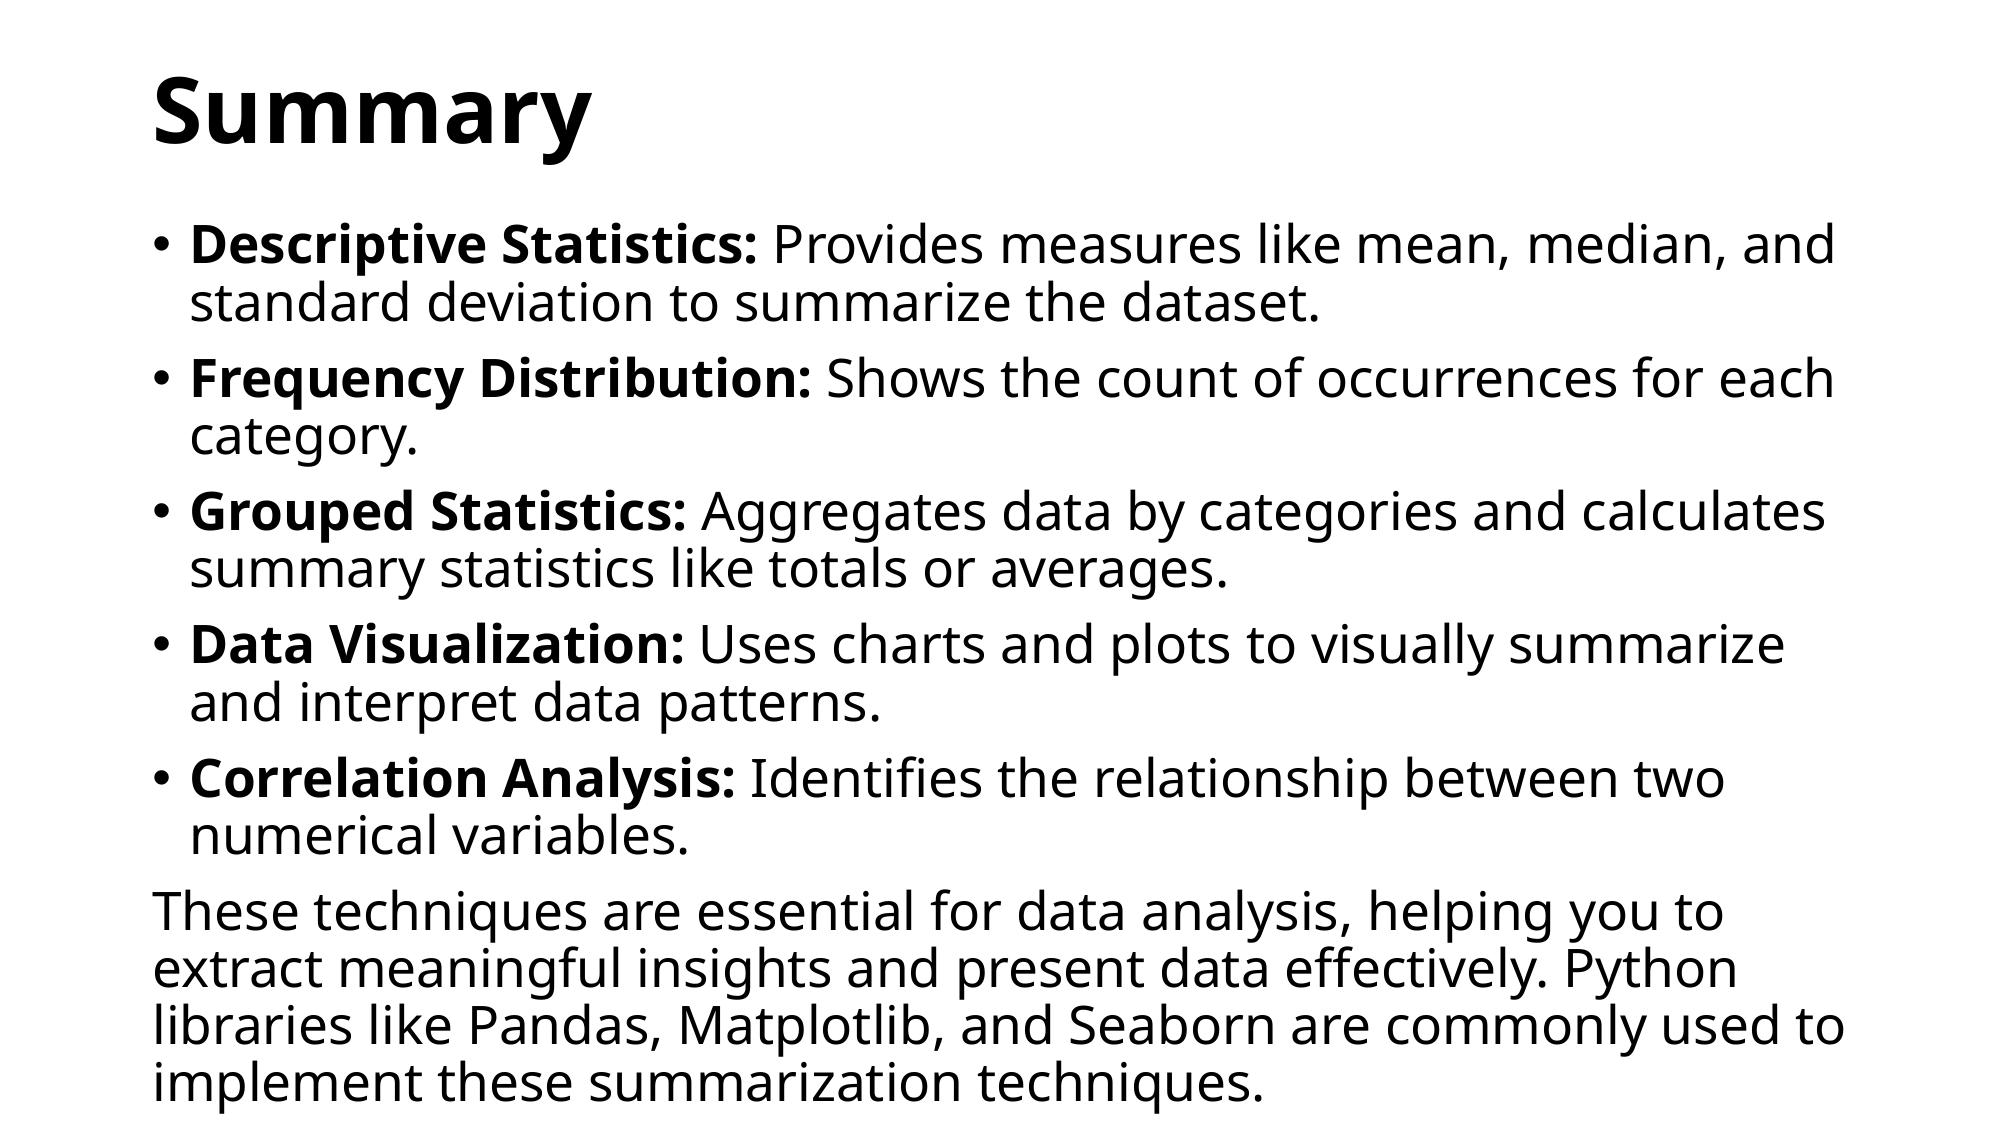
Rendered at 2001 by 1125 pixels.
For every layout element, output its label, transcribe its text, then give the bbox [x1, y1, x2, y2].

list Descriptive Statistics: Provides measures like mean, median, and standard deviation to summarize the dataset. Frequency Distribution: Shows the count of occurrences for each category. Grouped Statistics: Aggregates data by categories and calculates summary statistics like totals or averages. Data Visualization: Uses charts and plots to visually summarize and interpret data patterns. Correlation Analysis: Identifies the relationship between two numerical variables. These techniques are essential for data analysis, helping you to extract meaningful insights and present data effectively. Python libraries like Pandas, Matplotlib, and Seaborn are commonly used to implement these summarization techniques. [137, 210, 1863, 1125]
title Summary [137, 59, 1863, 210]
